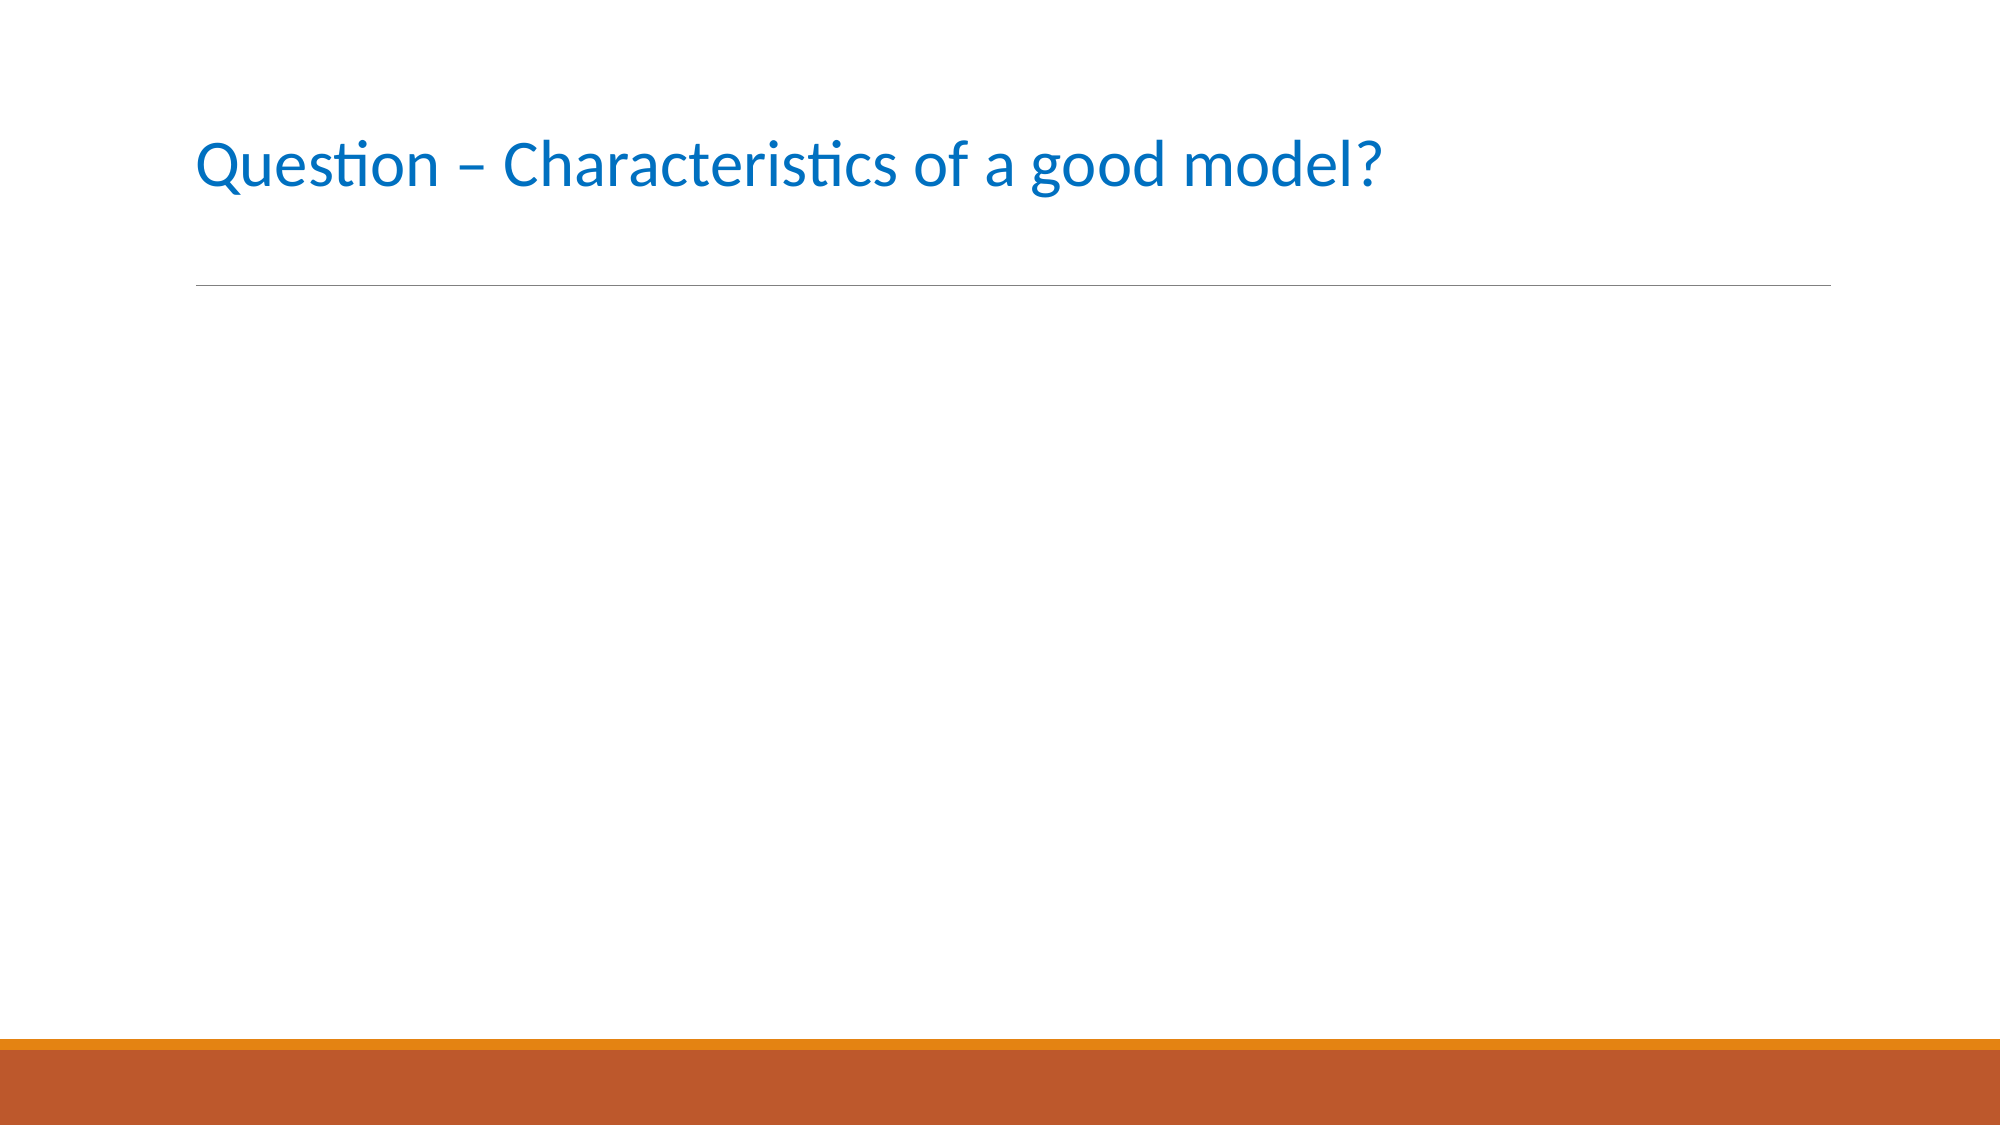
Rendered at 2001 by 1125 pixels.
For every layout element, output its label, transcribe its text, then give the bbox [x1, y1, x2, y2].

title Question – Characteristics of a good model? [180, 47, 1830, 285]
